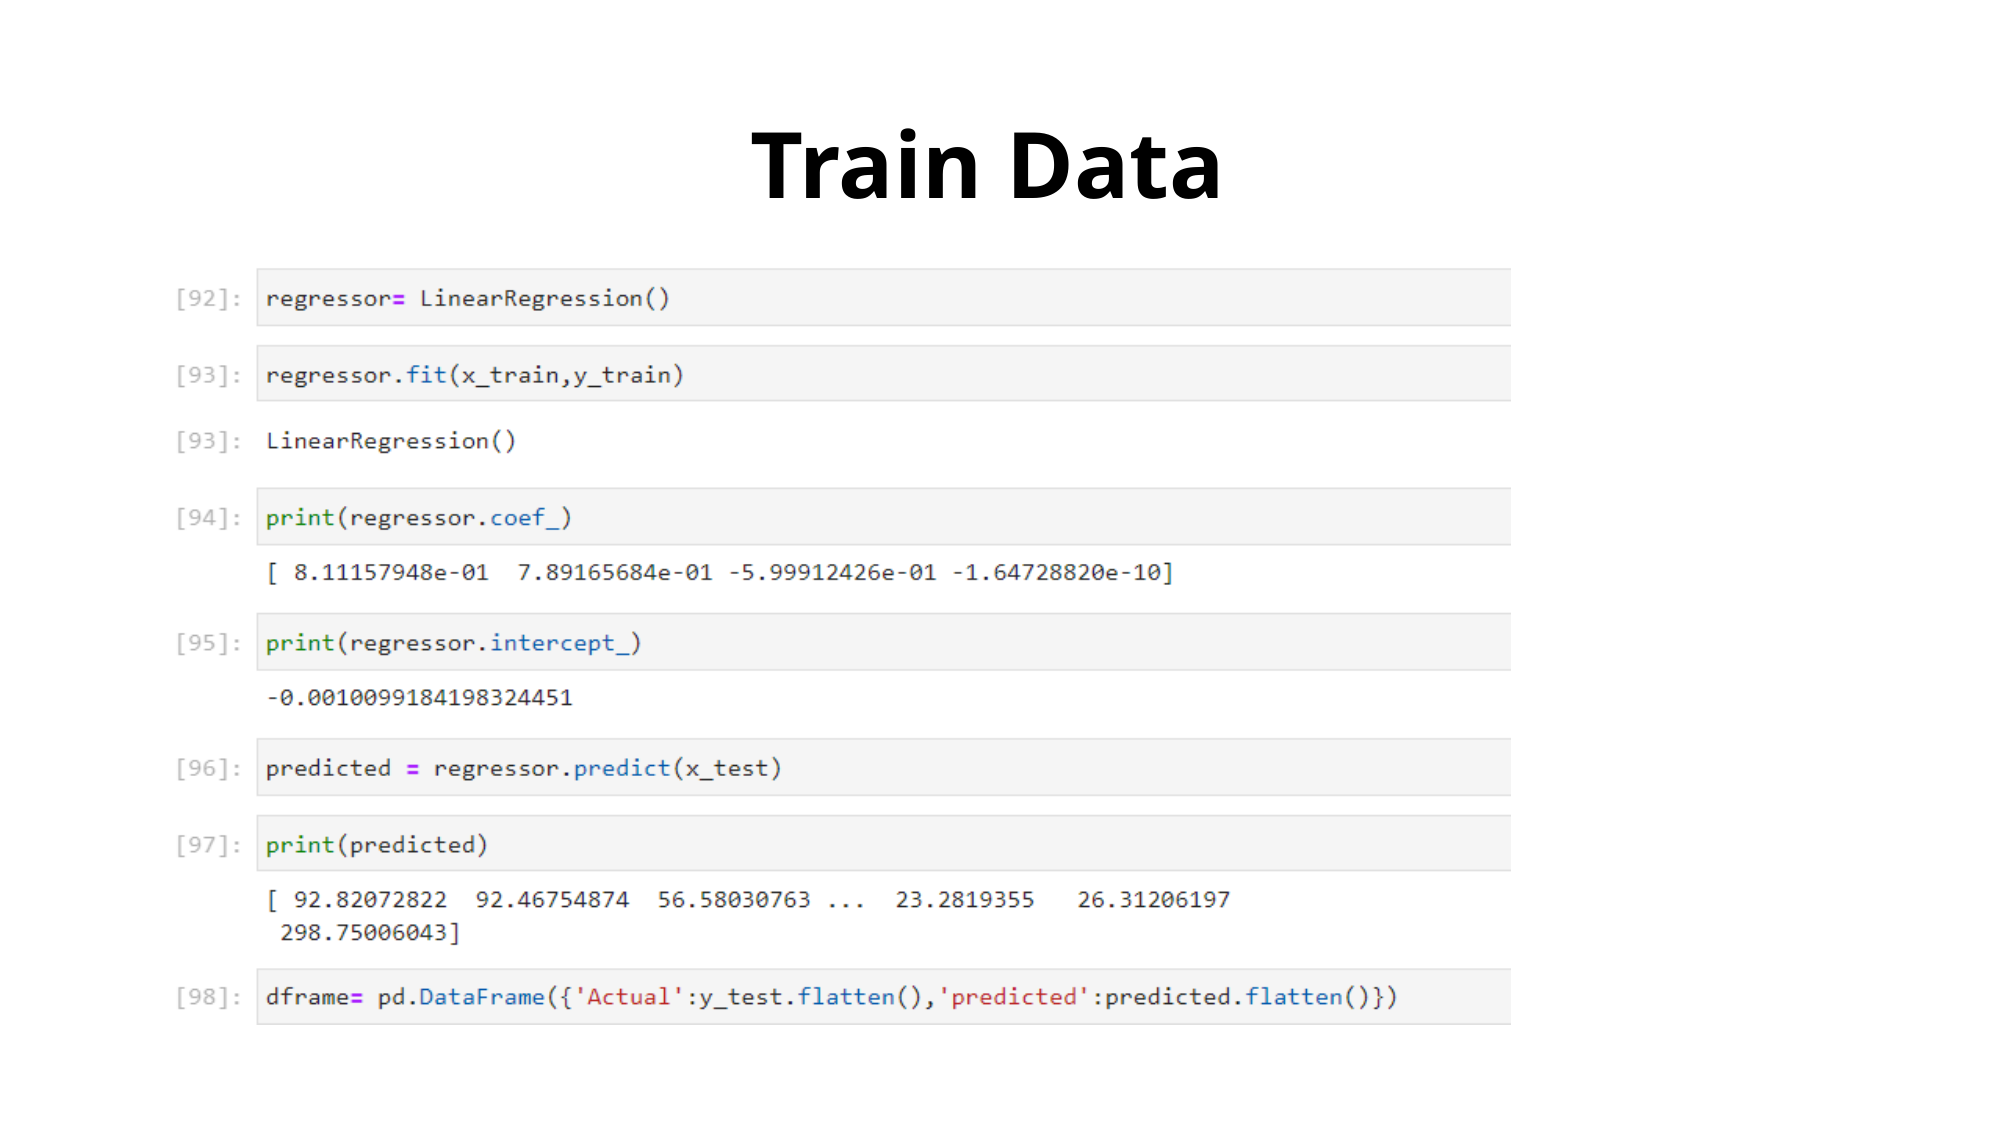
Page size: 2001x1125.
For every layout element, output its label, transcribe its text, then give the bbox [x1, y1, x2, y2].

picture [152, 256, 1511, 1025]
title Train Data [137, 59, 1863, 278]
